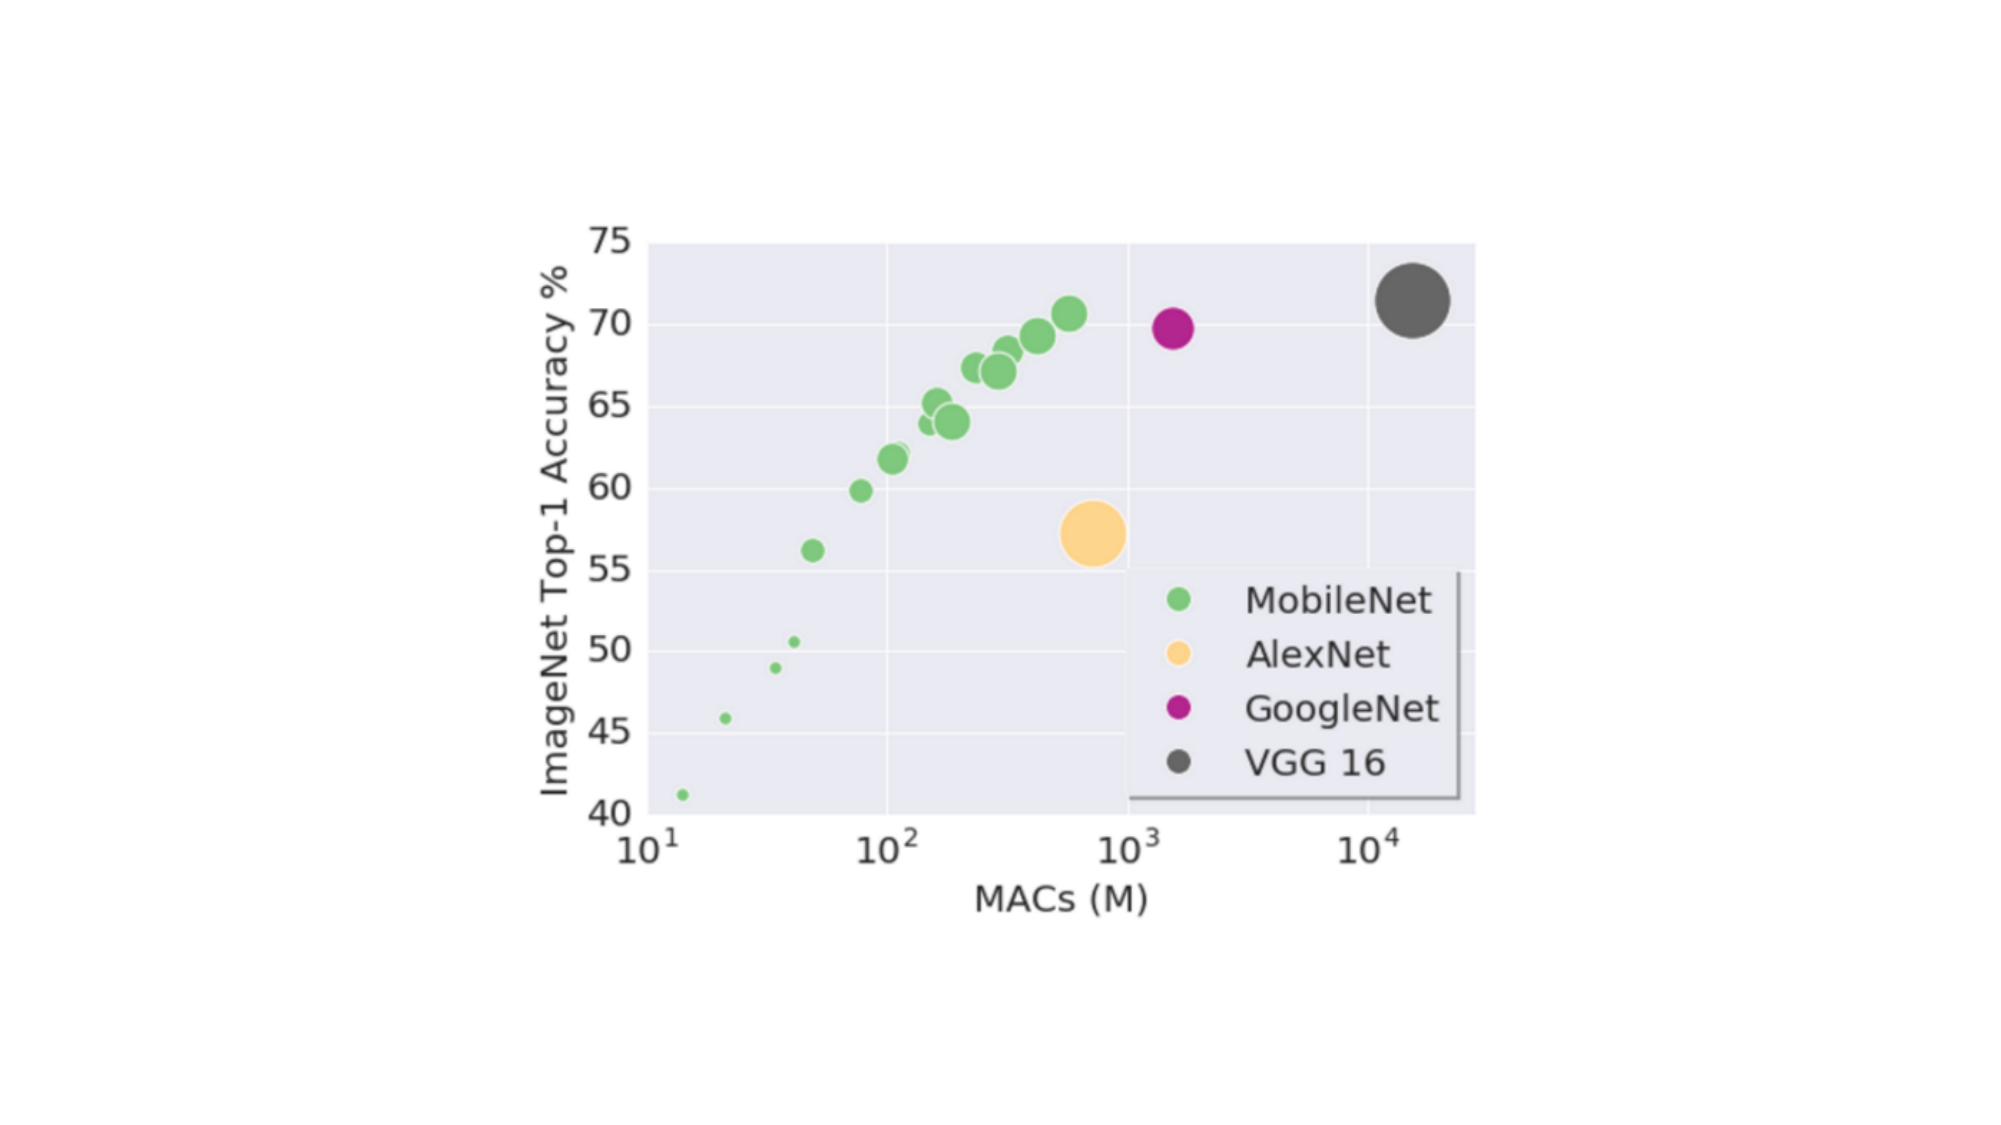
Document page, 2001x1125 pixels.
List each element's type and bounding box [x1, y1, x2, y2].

picture [490, 208, 1510, 944]
